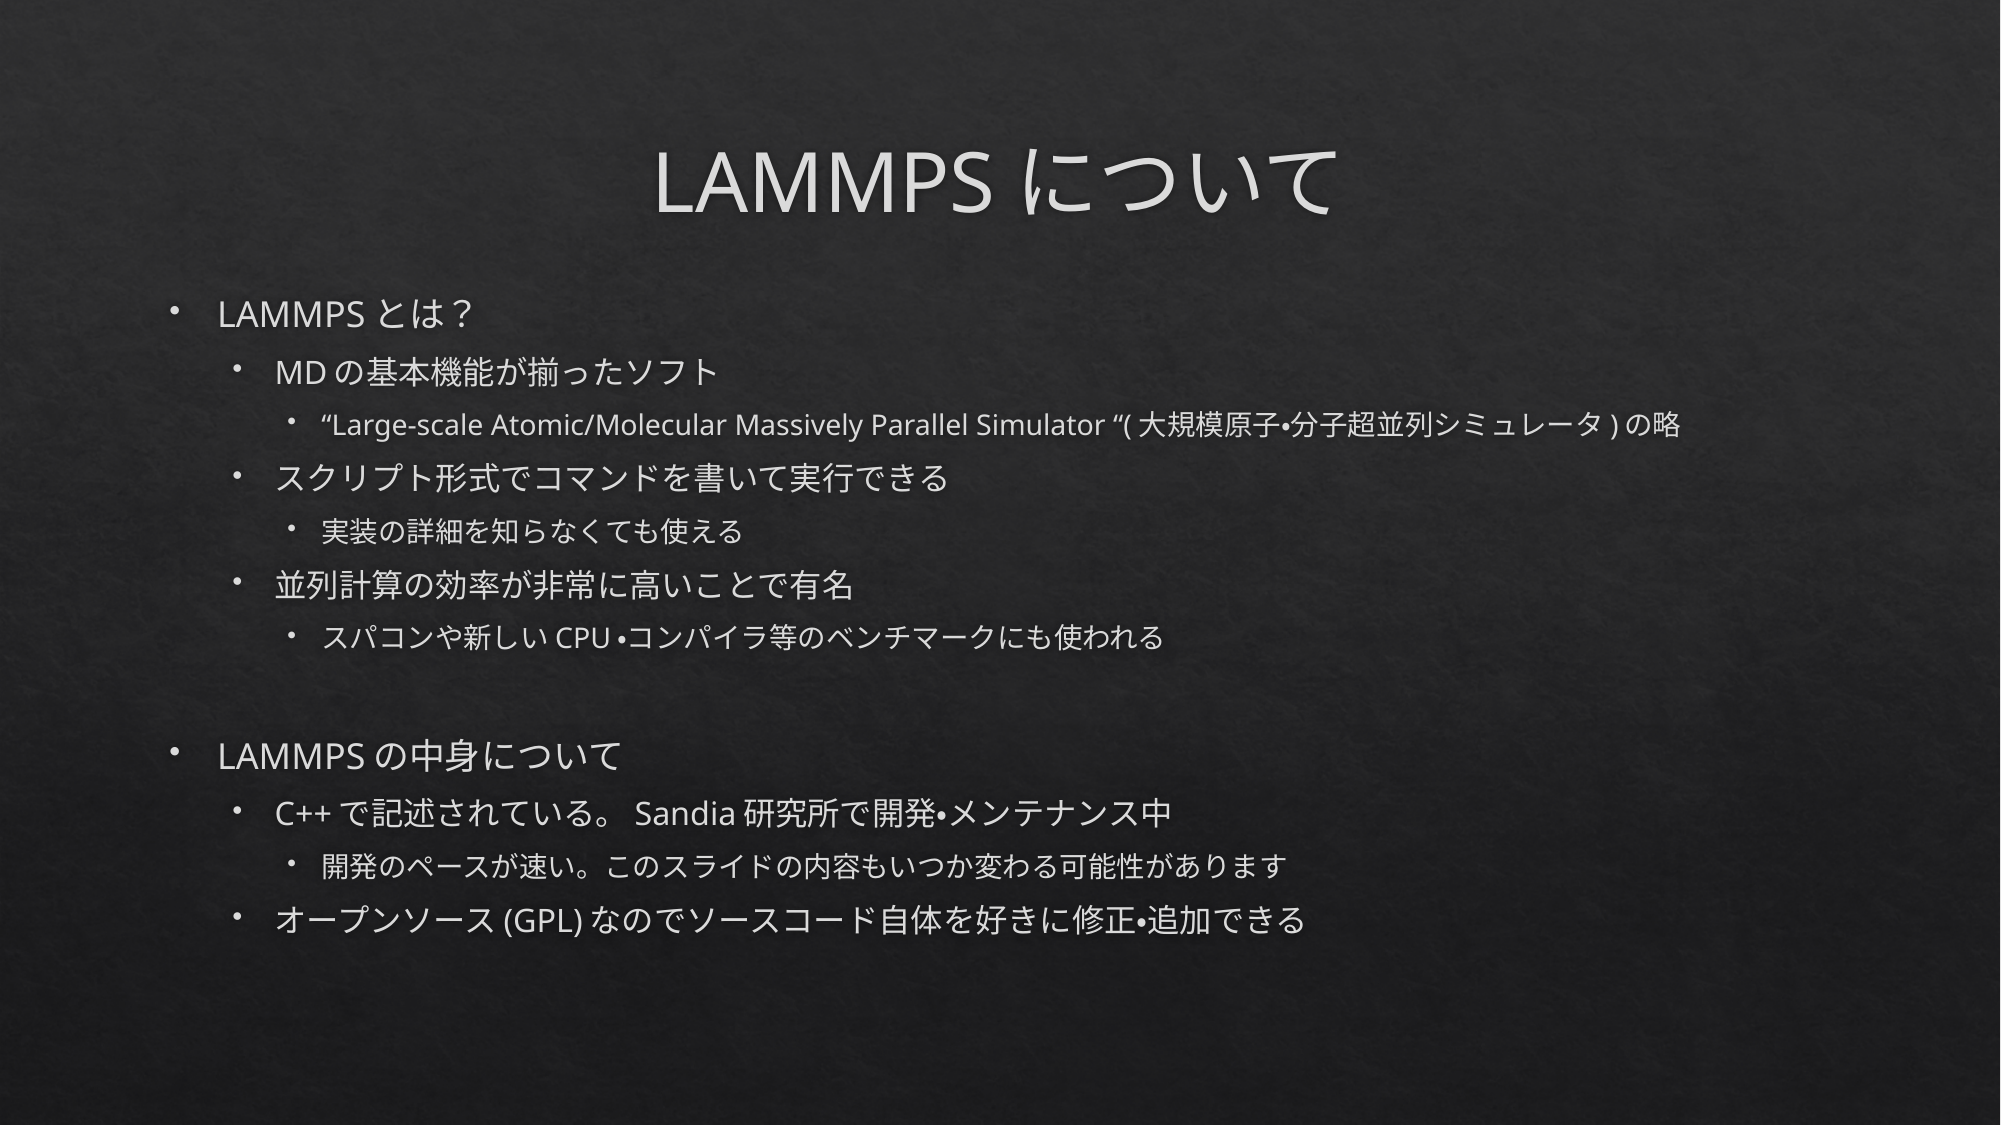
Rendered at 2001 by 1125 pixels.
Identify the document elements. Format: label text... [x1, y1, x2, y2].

title LAMMPSについて [149, 99, 1849, 260]
list LAMMPSとは？ MDの基本機能が揃ったソフト “Large-scale Atomic/Molecular Massively Parallel Simulator “(大規模原子・分子超並列シミュレータ)の略 スクリプト形式でコマンドを書いて実行できる 実装の詳細を知らなくても使える 並列計算の効率が非常に高いことで有名 スパコンや新しいCPU・コンパイラ等のベンチマークにも使われる LAMMPSの中身について C++で記述されている。Sandia研究所で開発・メンテナンス中 開発のペースが速い。このスライドの内容もいつか変わる可能性があります オープンソース(GPL)なのでソースコード自体を好きに修正・追加できる [149, 284, 1849, 950]
